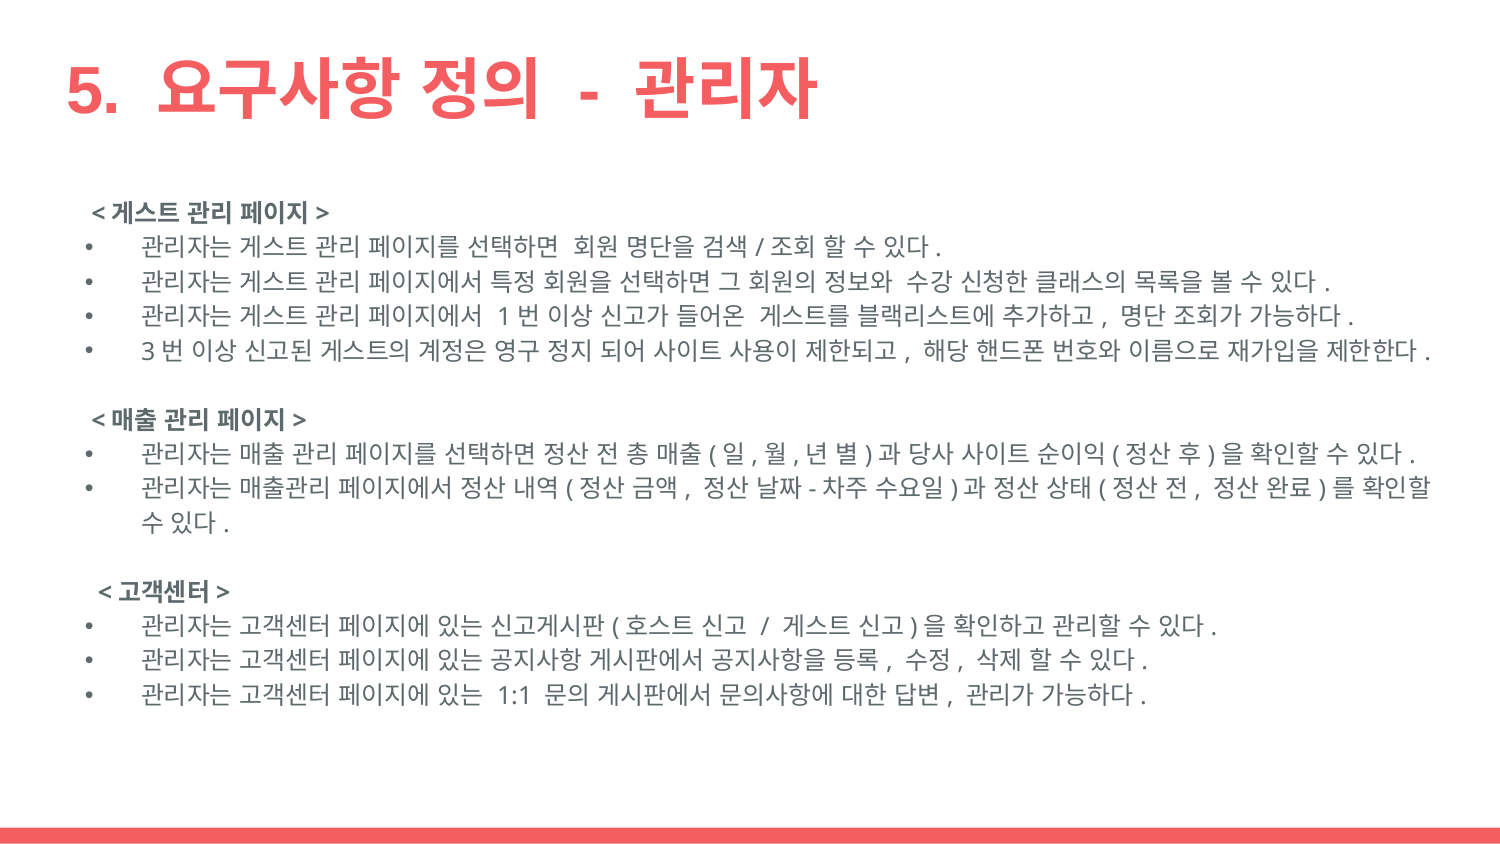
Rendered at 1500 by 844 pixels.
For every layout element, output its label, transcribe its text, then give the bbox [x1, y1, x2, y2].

title 5. 요구사항 정의 - 관리자 [51, 31, 1449, 135]
list <게스트 관리 페이지> 관리자는 게스트 관리 페이지를 선택하면 회원 명단을 검색/조회 할 수 있다. 관리자는 게스트 관리 페이지에서 특정 회원을 선택하면 그 회원의 정보와 수강 신청한 클래스의 목록을 볼 수 있다. 관리자는 게스트 관리 페이지에서 1번 이상 신고가 들어온 게스트를 블랙리스트에 추가하고, 명단 조회가 가능하다. 3번 이상 신고된 게스트의 계정은 영구 정지 되어 사이트 사용이 제한되고, 해당 핸드폰 번호와 이름으로 재가입을 제한한다. <매출 관리 페이지> 관리자는 매출 관리 페이지를 선택하면 정산 전 총 매출(일,월,년 별)과 당사 사이트 순이익(정산 후)을 확인할 수 있다. 관리자는 매출관리 페이지에서 정산 내역(정산 금액, 정산 날짜-차주 수요일)과 정산 상태(정산 전, 정산 완료)를 확인할 수 있다. <고객센터> 관리자는 고객센터 페이지에 있는 신고게시판(호스트 신고 / 게스트 신고)을 확인하고 관리할 수 있다. 관리자는 고객센터 페이지에 있는 공지사항 게시판에서 공지사항을 등록, 수정, 삭제 할 수 있다. 관리자는 고객센터 페이지에 있는 1:1 문의 게시판에서 문의사항에 대한 답변, 관리가 가능하다. [51, 178, 1449, 754]
